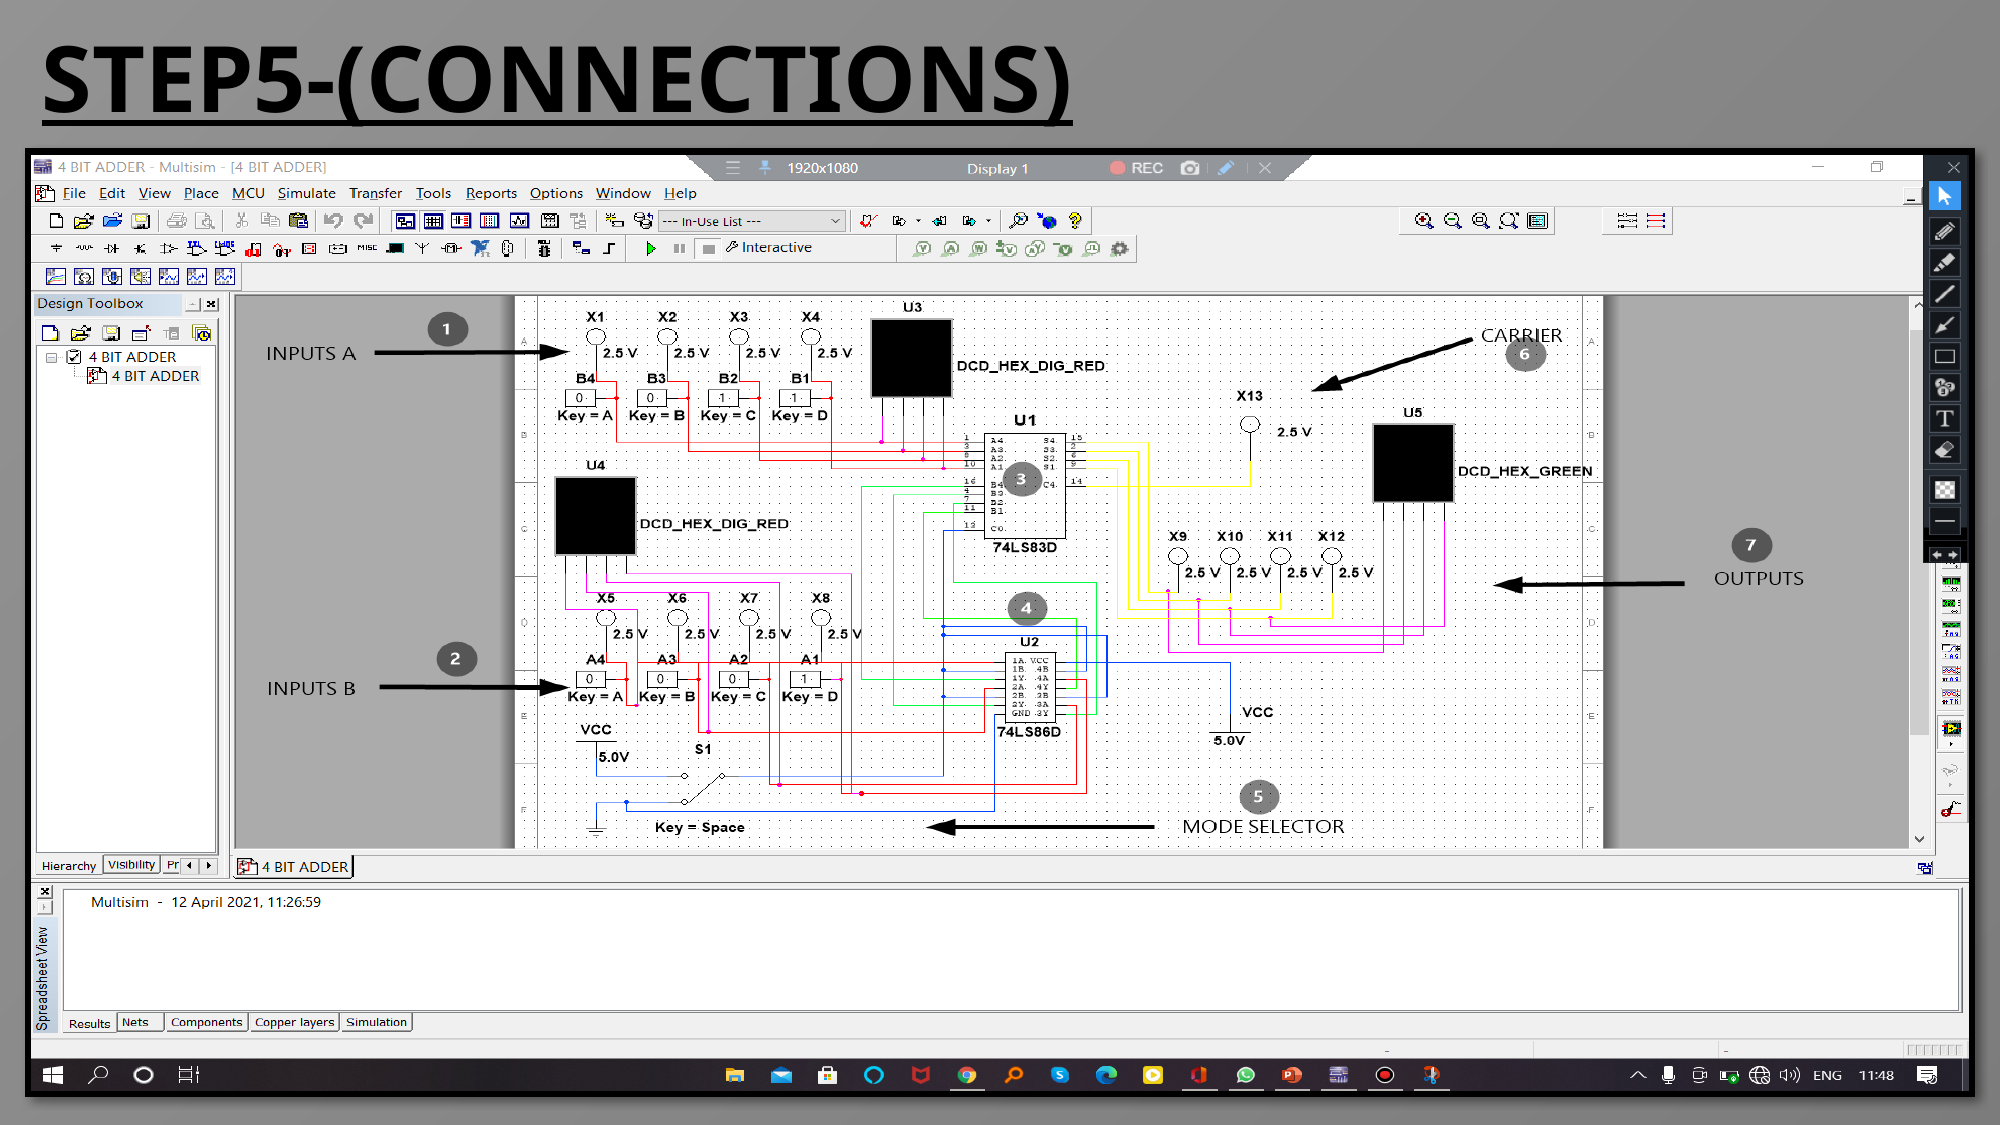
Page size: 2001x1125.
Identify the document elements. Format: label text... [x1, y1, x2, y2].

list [31, 154, 1969, 1091]
title STEP5-(CONNECTIONS) [26, 20, 1752, 146]
